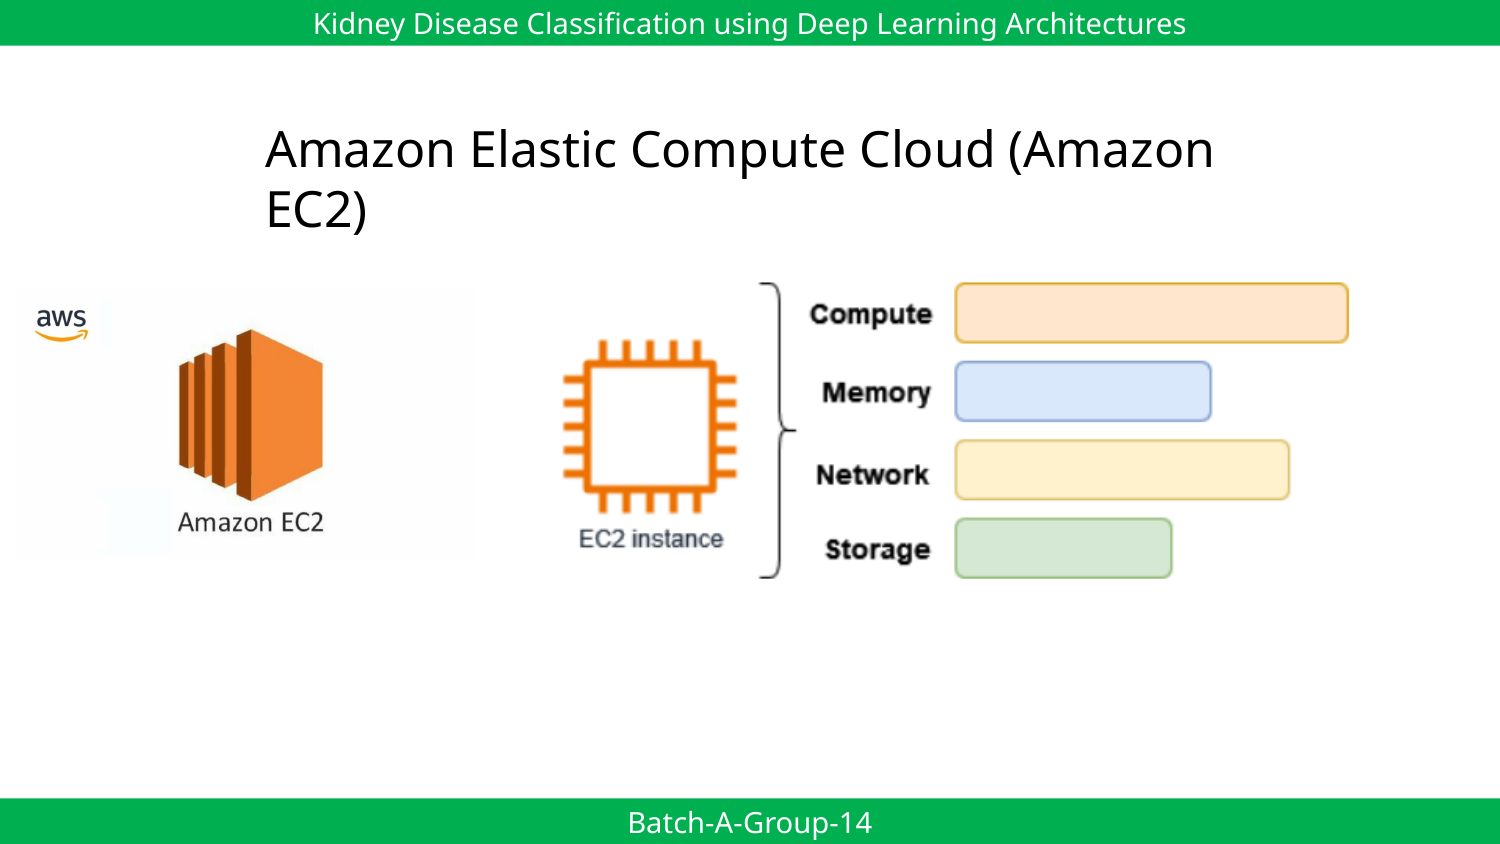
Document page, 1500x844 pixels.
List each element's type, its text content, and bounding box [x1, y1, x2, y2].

text_box [0, 796, 518, 844]
text_box Amazon Elastic Compute Cloud (Amazon EC2) [250, 60, 1297, 287]
text_box [1250, 0, 1500, 48]
picture [15, 253, 1382, 604]
text_box [0, 0, 250, 48]
text_box Batch-A-Group-14 [518, 795, 982, 844]
text_box [982, 796, 1500, 844]
text_box Kidney Disease Classification using Deep Learning Architectures [250, 0, 1250, 53]
